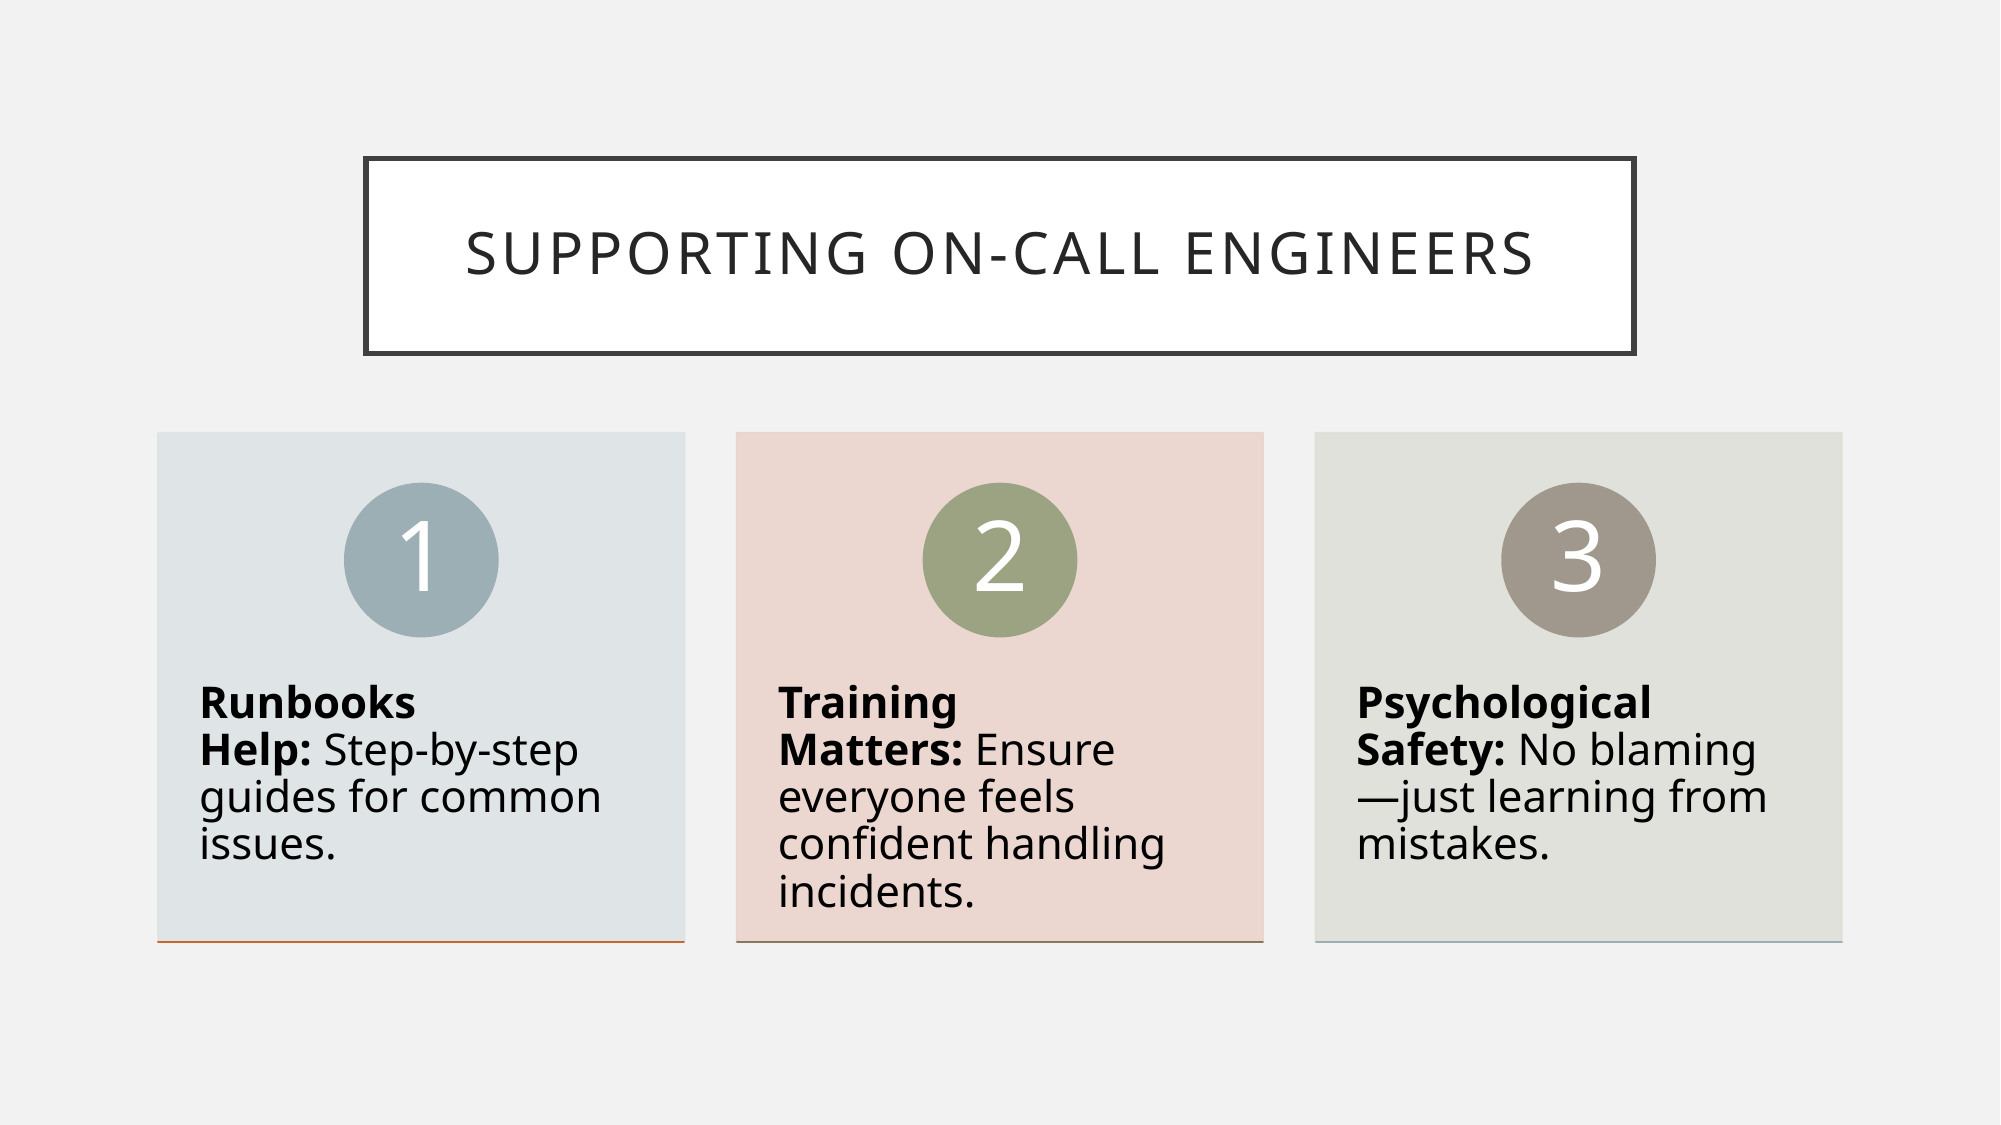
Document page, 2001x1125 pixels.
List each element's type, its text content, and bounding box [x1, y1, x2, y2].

title Supporting On-Call Engineers [363, 156, 1637, 356]
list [158, 432, 1842, 942]
